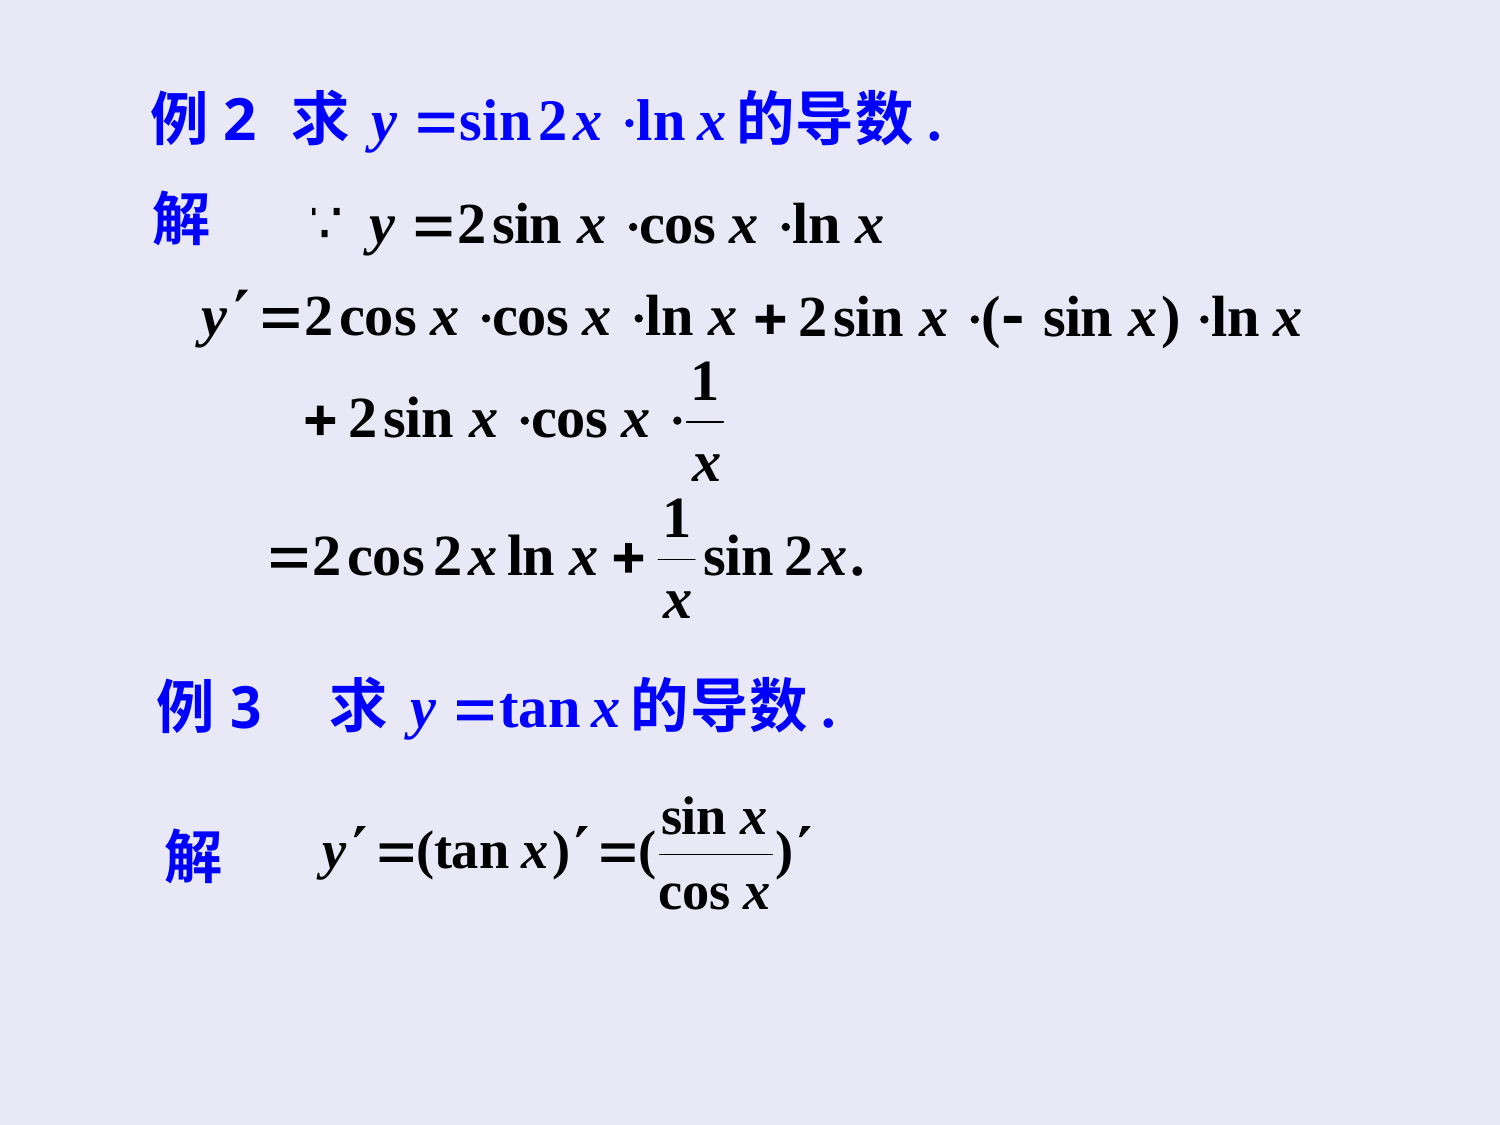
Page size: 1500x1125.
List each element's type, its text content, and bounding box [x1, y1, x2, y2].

text_box 解 [137, 174, 313, 260]
text_box 例3 [141, 662, 342, 748]
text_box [749, 290, 1326, 356]
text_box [262, 487, 867, 626]
text_box 例2 [135, 75, 336, 160]
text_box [290, 87, 943, 159]
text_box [312, 787, 811, 916]
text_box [174, 287, 759, 355]
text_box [299, 349, 744, 485]
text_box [312, 197, 907, 263]
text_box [328, 674, 838, 746]
text_box 解 [150, 812, 307, 898]
